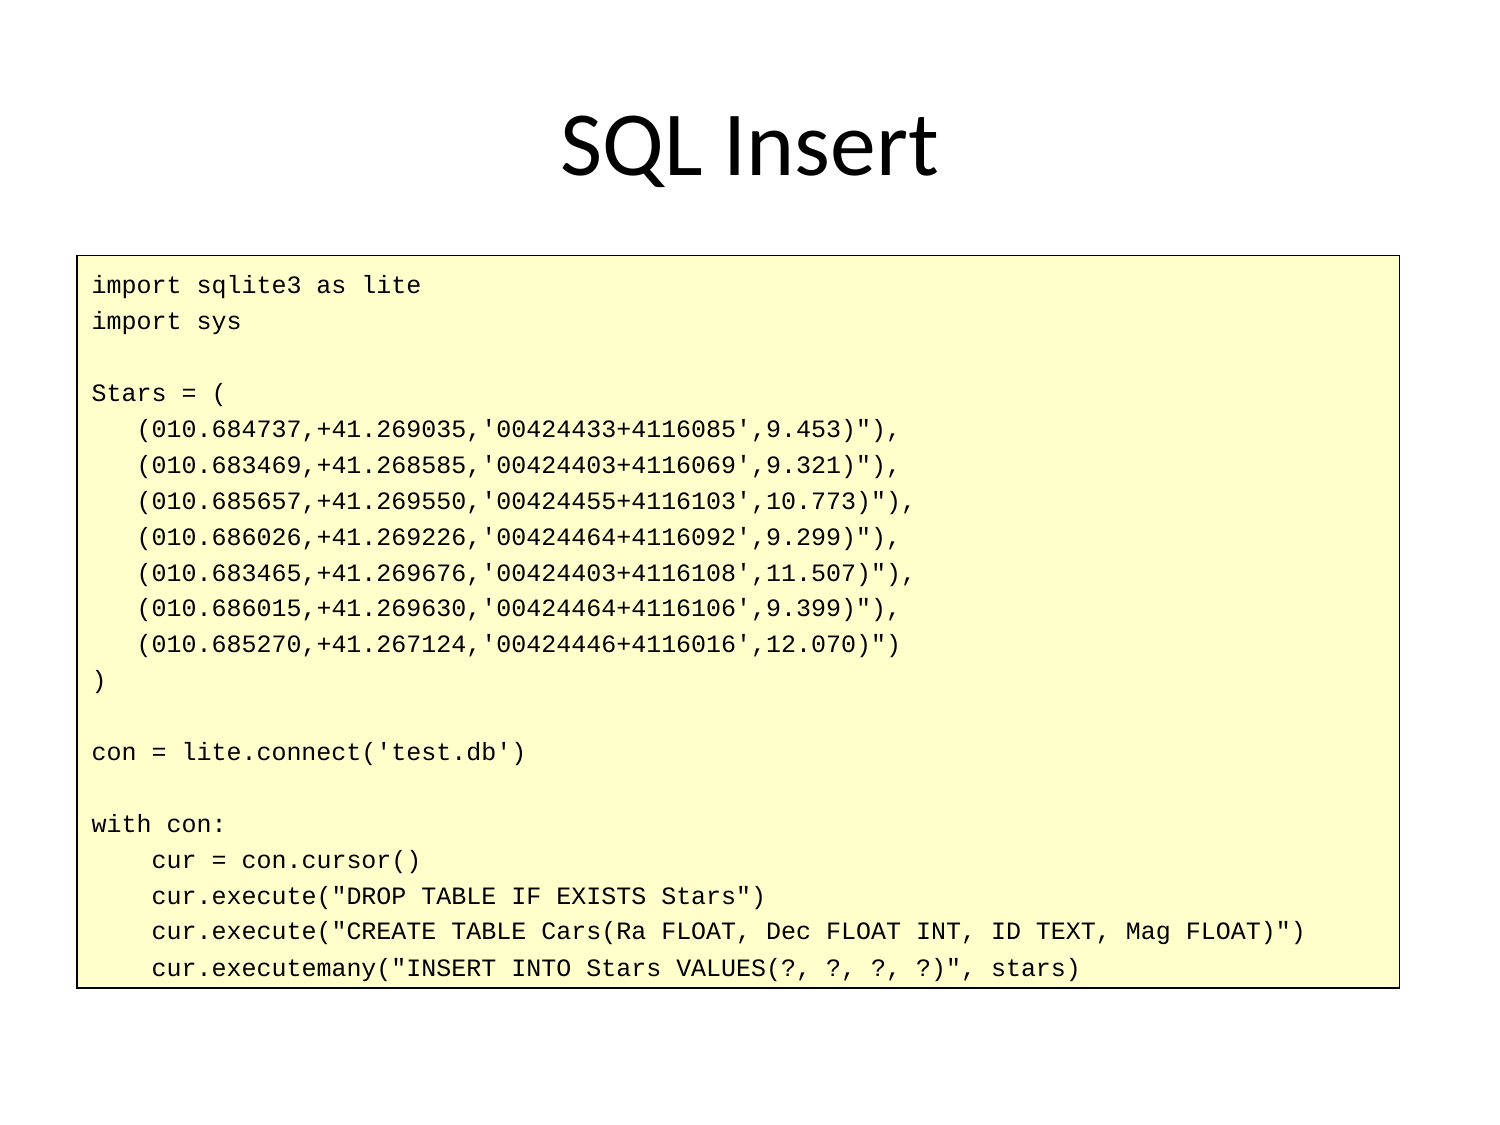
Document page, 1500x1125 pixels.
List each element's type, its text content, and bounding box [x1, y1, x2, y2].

title SQL Insert [75, 45, 1425, 233]
text_box import sqlite3 as lite import sys Stars = ( (010.684737,+41.269035,'00424433+4116085',9.453)"), (010.683469,+41.268585,'00424403+4116069',9.321)"), (010.685657,+41.269550,'00424455+4116103',10.773)"), (010.686026,+41.269226,'00424464+4116092',9.299)"), (010.683465,+41.269676,'00424403+4116108',11.507)"), (010.686015,+41.269630,'00424464+4116106',9.399)"), (010.685270,+41.267124,'00424446+4116016',12.070)") ) con = lite.connect('test.db') with con: cur = con.cursor() cur.execute("DROP TABLE IF EXISTS Stars") cur.execute("CREATE TABLE Cars(Ra FLOAT, Dec FLOAT INT, ID TEXT, Mag FLOAT)") cur.executemany("INSERT INTO Stars VALUES(?, ?, ?, ?)", stars) [76, 255, 1400, 989]
